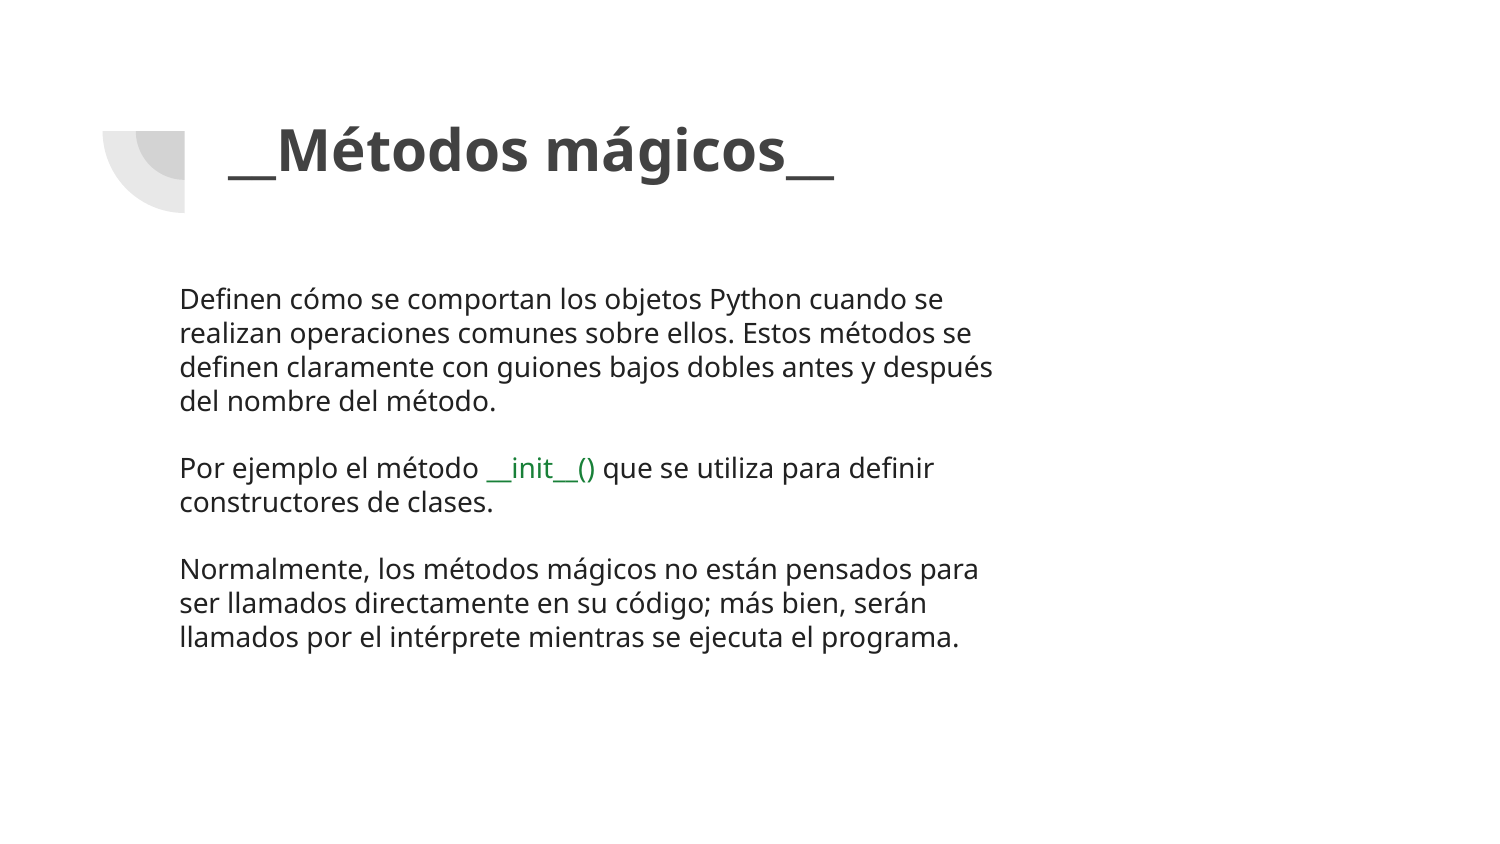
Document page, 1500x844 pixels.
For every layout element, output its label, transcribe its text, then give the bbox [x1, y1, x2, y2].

text_box Definen cómo se comportan los objetos Python cuando se realizan operaciones comunes sobre ellos. Estos métodos se definen claramente con guiones bajos dobles antes y después del nombre del método. Por ejemplo el método __init__() que se utiliza para definir constructores de clases. Normalmente, los métodos mágicos no están pensados para ser llamados directamente en su código; más bien, serán llamados por el intérprete mientras se ejecuta el programa. [164, 266, 1020, 702]
title __Métodos mágicos__ [213, 98, 1368, 263]
